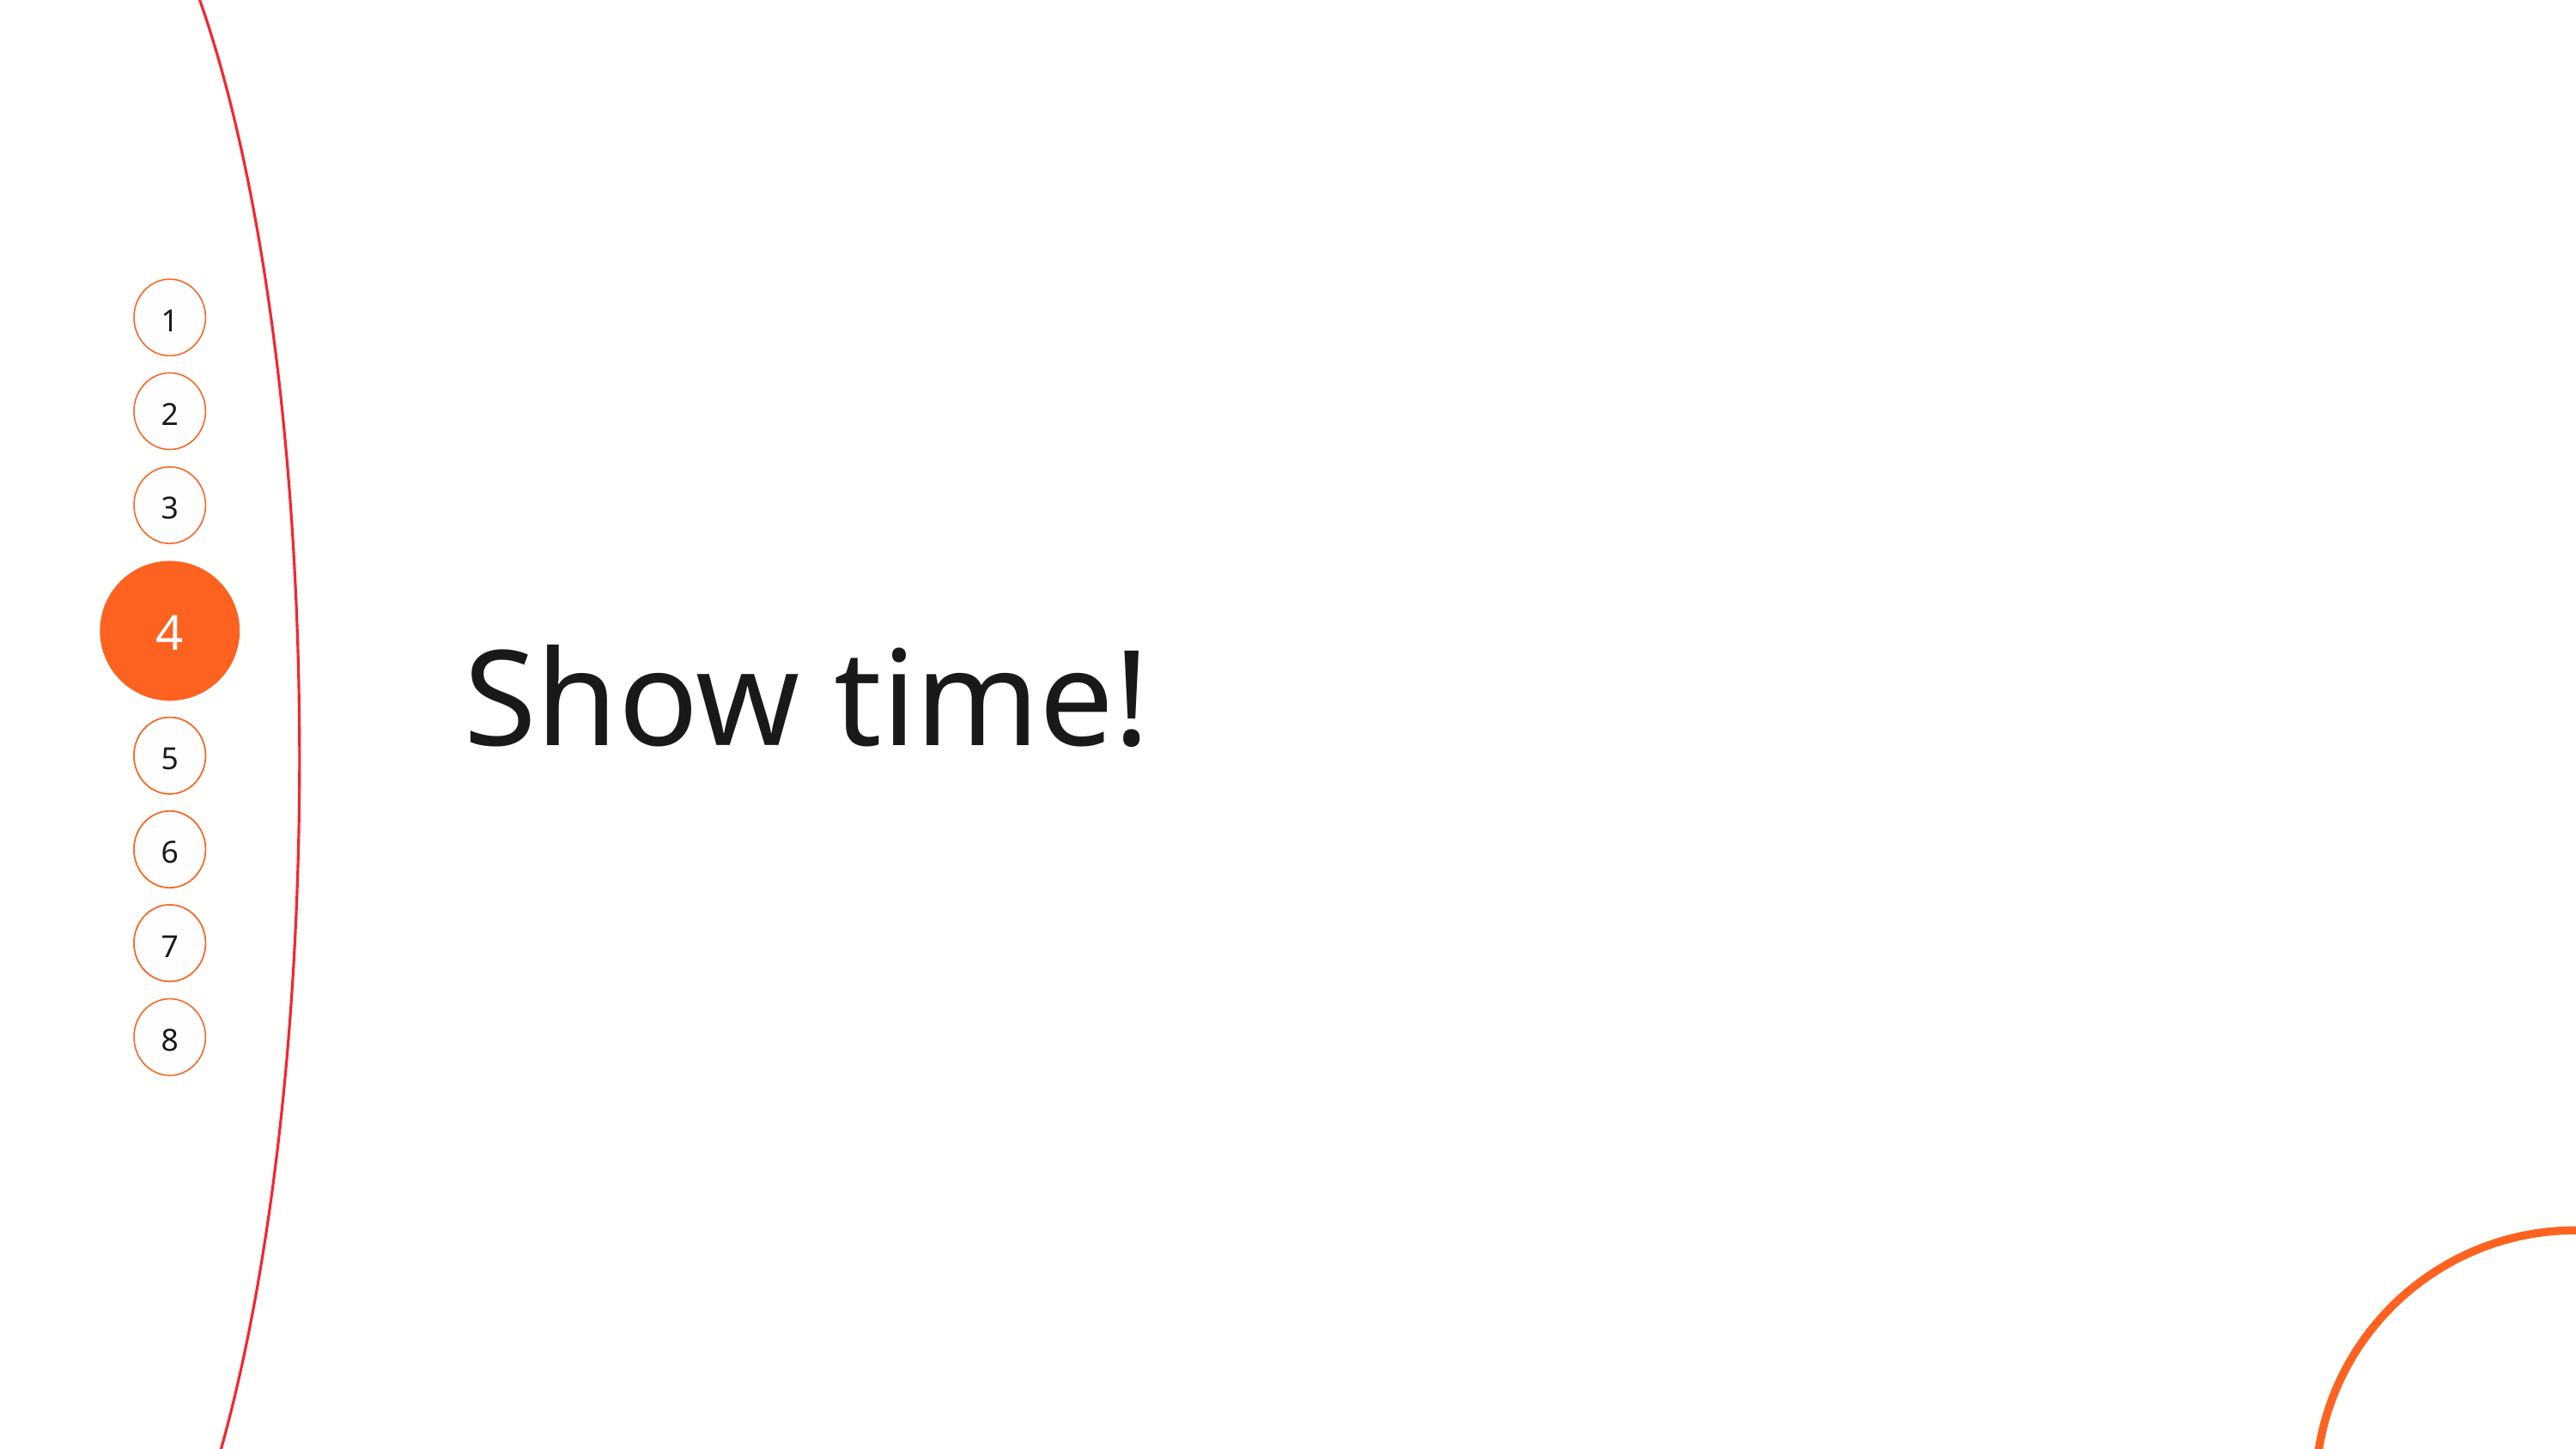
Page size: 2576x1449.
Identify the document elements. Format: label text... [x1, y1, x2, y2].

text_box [133, 278, 206, 356]
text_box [133, 998, 206, 1076]
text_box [2315, 1229, 2576, 1449]
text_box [133, 373, 206, 450]
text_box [133, 904, 206, 982]
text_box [133, 717, 206, 795]
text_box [100, 561, 240, 701]
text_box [0, 0, 301, 1449]
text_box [133, 810, 206, 888]
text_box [133, 466, 206, 544]
text_box Show time! [464, 586, 1449, 773]
